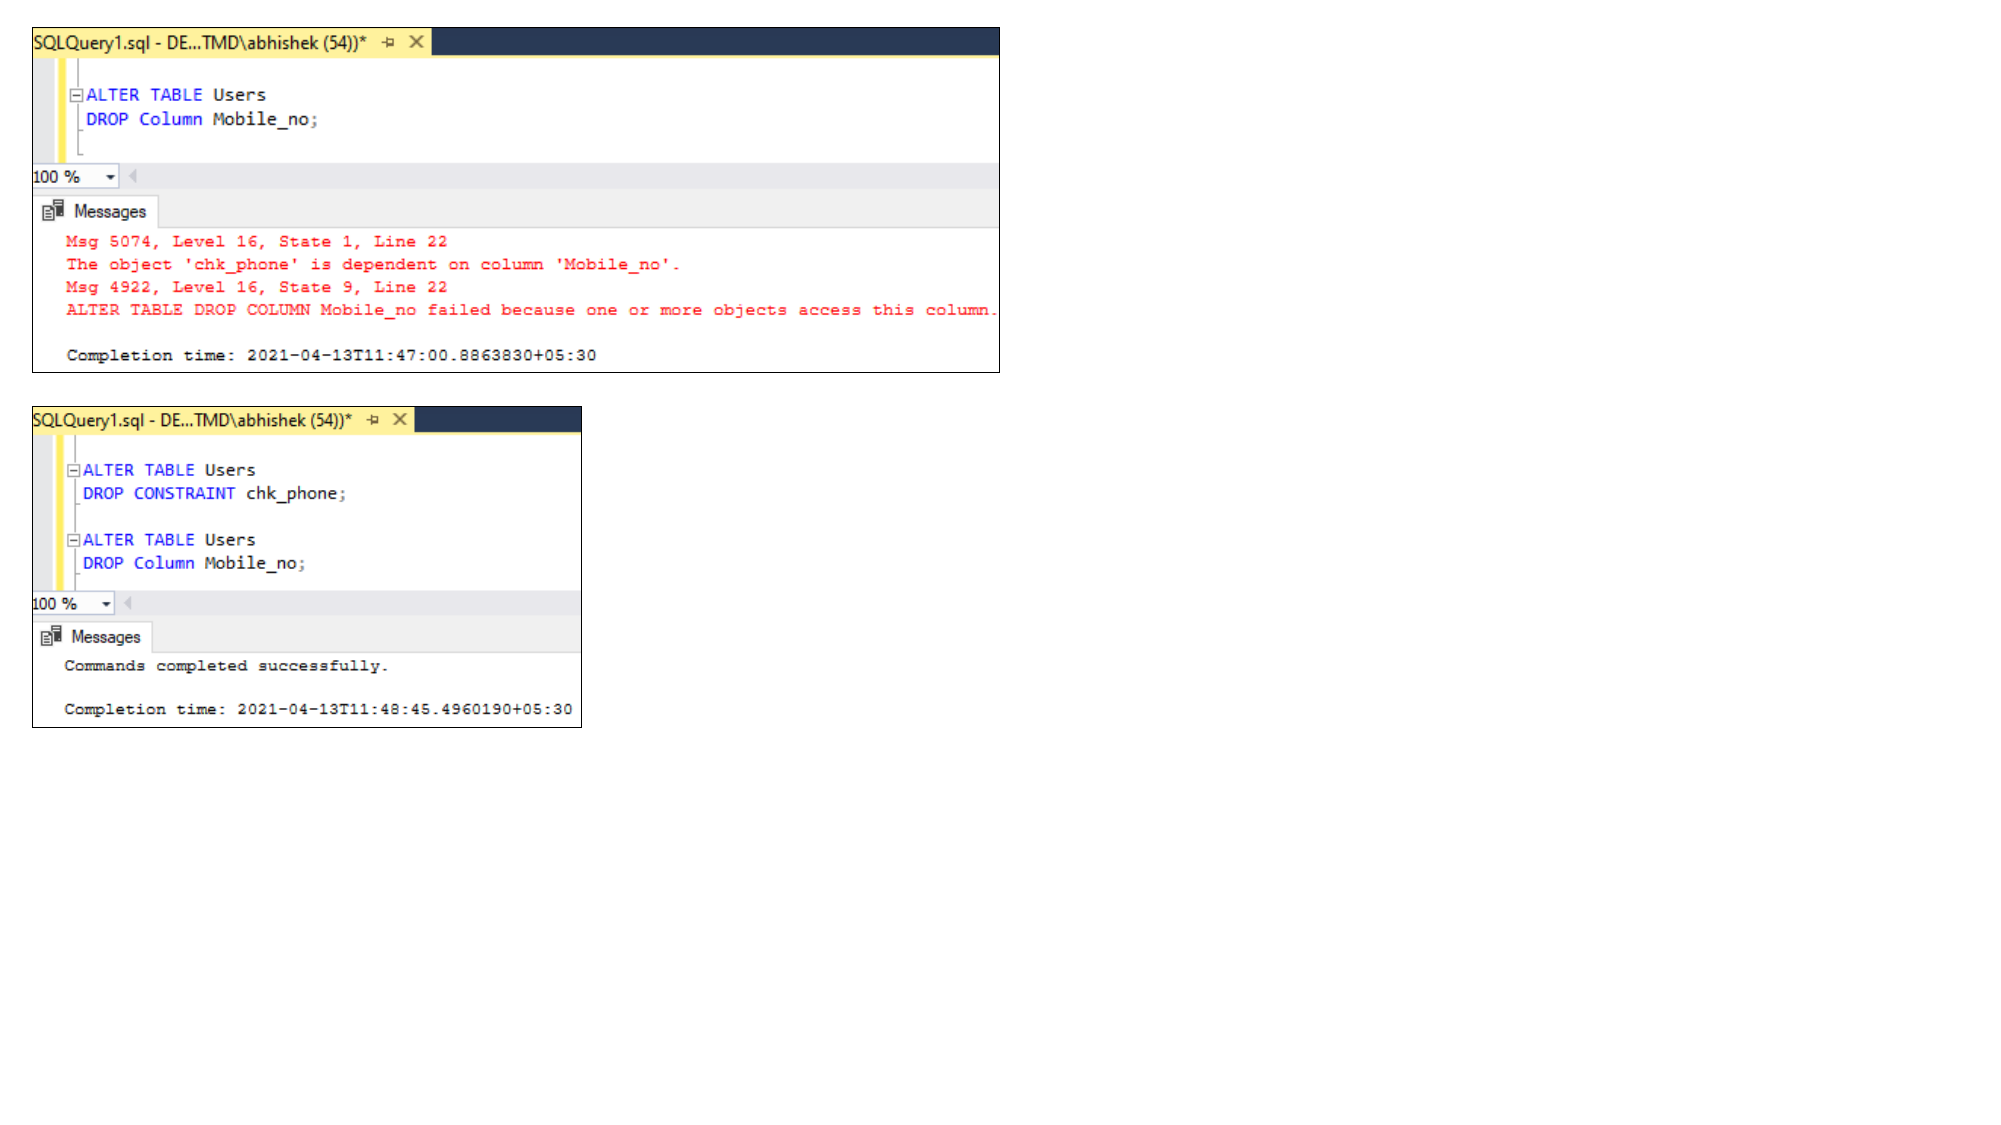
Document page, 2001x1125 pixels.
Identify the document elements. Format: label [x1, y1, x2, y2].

picture [32, 406, 582, 728]
picture [32, 27, 1001, 373]
